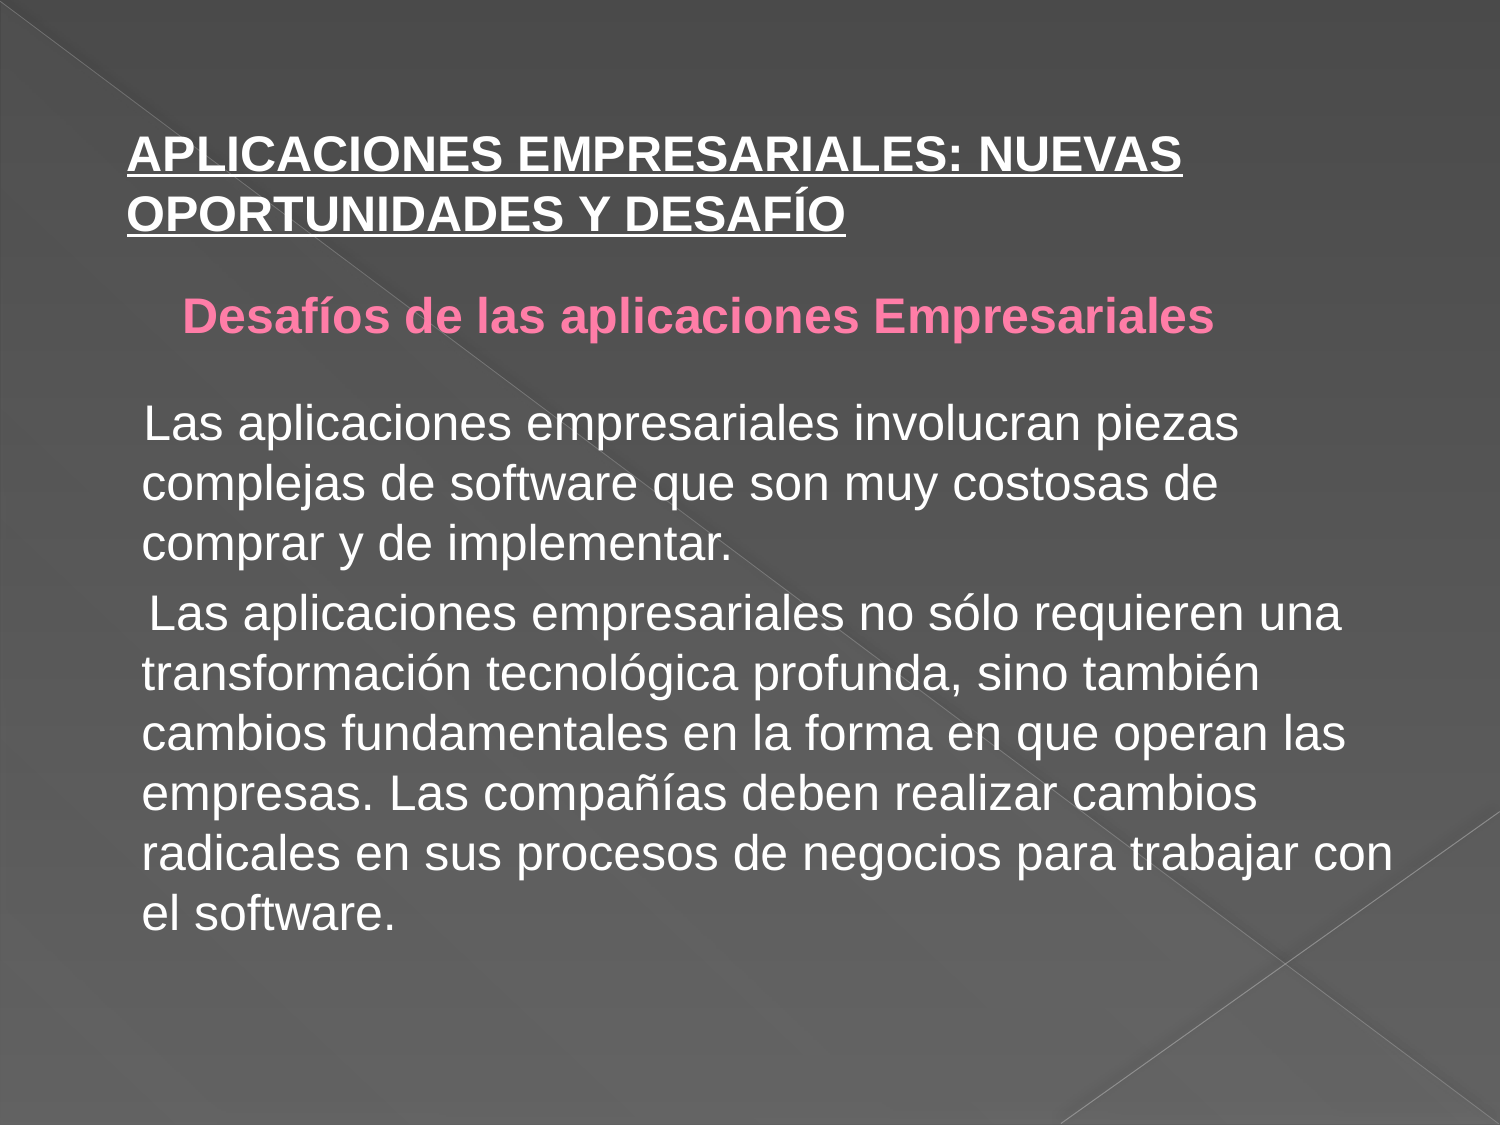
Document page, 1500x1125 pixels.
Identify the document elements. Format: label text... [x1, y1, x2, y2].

title Desafíos de las aplicaciones Empresariales [88, 219, 1439, 408]
text_box APLICACIONES EMPRESARIALES: NUEVAS OPORTUNIDADES Y DESAFÍO [112, 113, 1317, 249]
list Las aplicaciones empresariales involucran piezas complejas de software que son muy costosas de comprar y de implementar. Las aplicaciones empresariales no sólo requieren una transformación tecnológica profunda, sino también cambios fundamentales en la forma en que operan las empresas. Las compañías deben realizar cambios radicales en sus procesos de negocios para trabajar con el software. [53, 382, 1424, 976]
